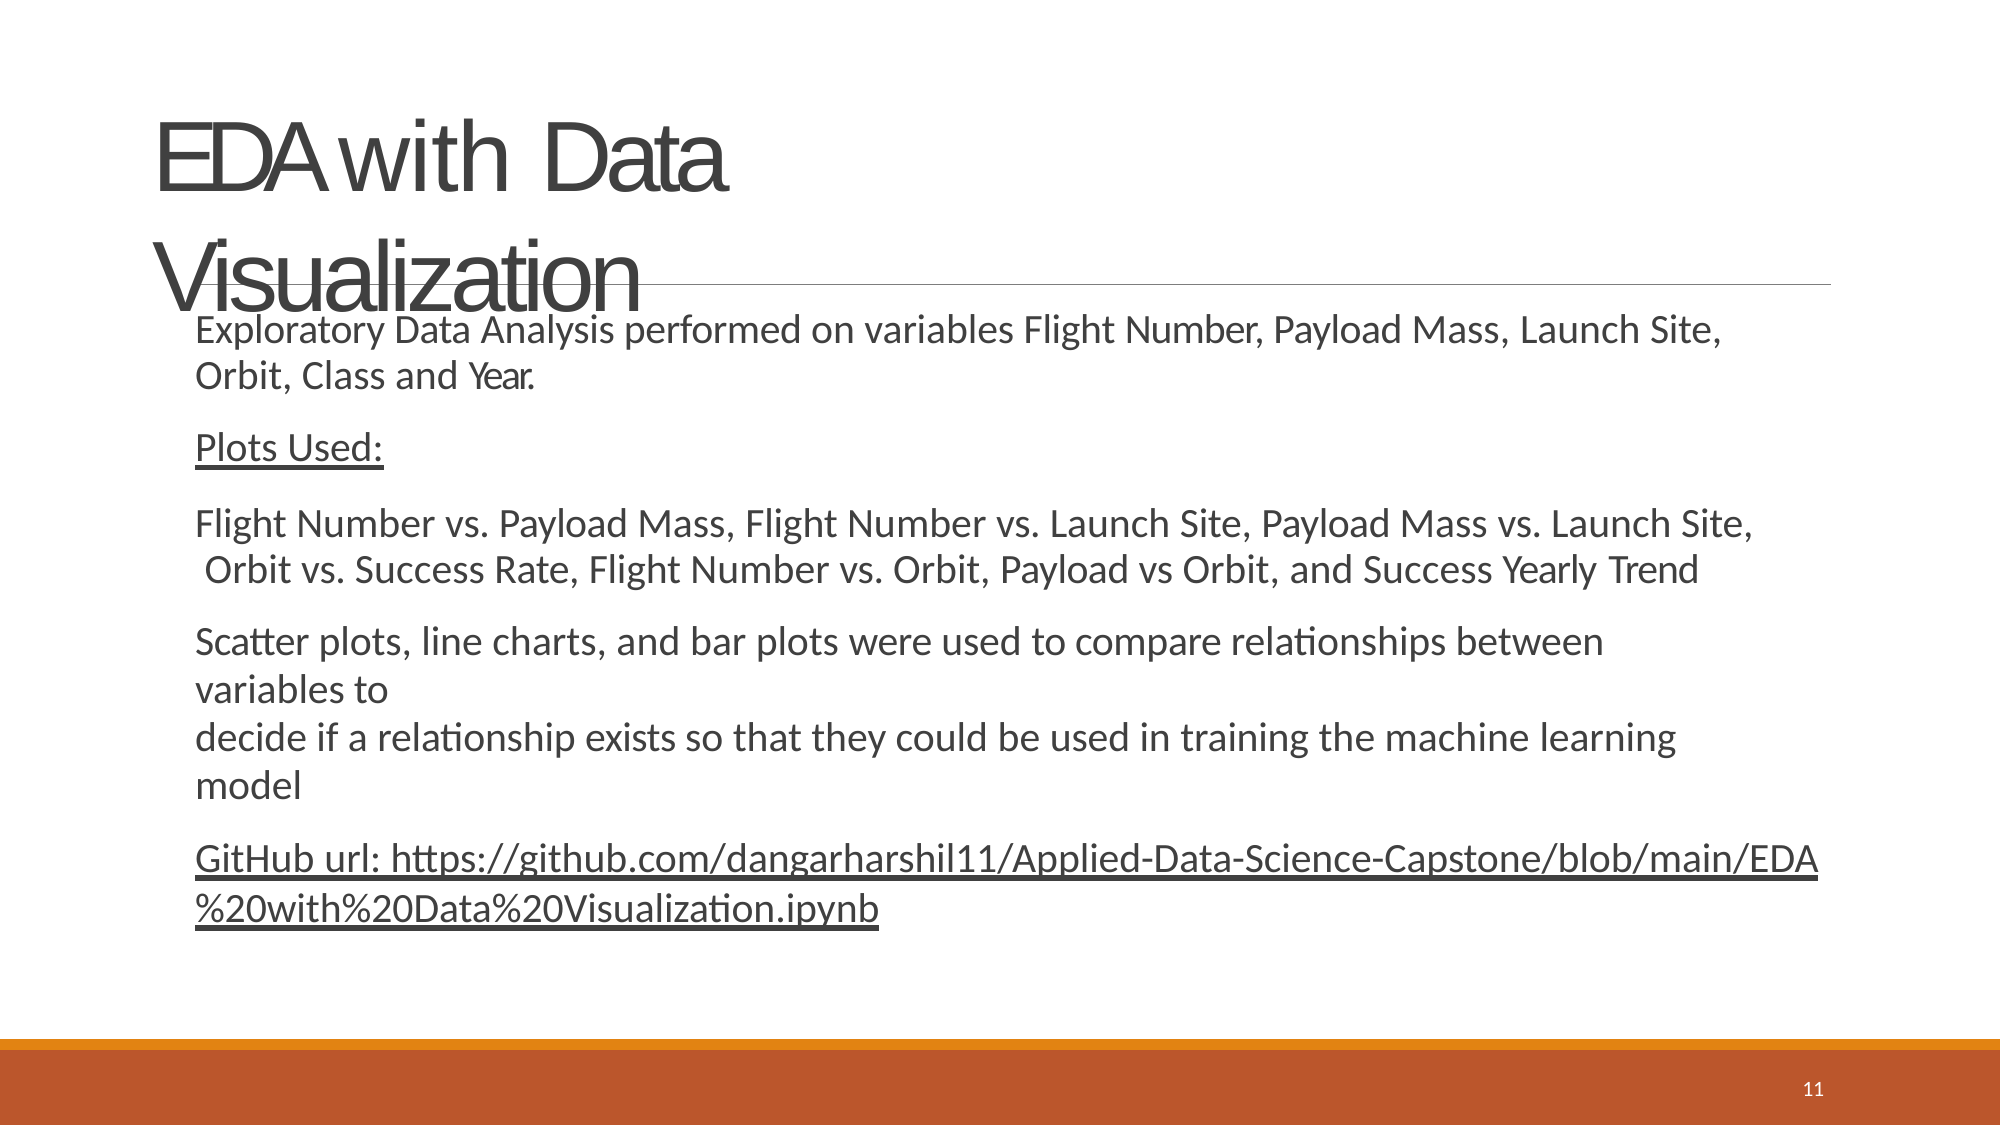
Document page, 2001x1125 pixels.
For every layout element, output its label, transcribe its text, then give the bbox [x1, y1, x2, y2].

title EDA with Data Visualization [150, 89, 1223, 332]
slide_number 11 [1795, 1077, 1831, 1125]
text_box Exploratory Data Analysis performed on variables Flight Number, Payload Mass, Launch Site, Orbit, Class and Year. Plots Used: Flight Number vs. Payload Mass, Flight Number vs. Launch Site, Payload Mass vs. Launch Site, Orbit vs. Success Rate, Flight Number vs. Orbit, Payload vs Orbit, and Success Yearly Trend Scatter plots, line charts, and bar plots were used to compare relationships between variables to decide if a relationship exists so that they could be used in training the machine learning model GitHub url: https://github.com/dangarharshil11/Applied-Data-Science-Capstone/blob/main/EDA%20with%20Data%20Visualization.ipynb [192, 299, 1828, 931]
